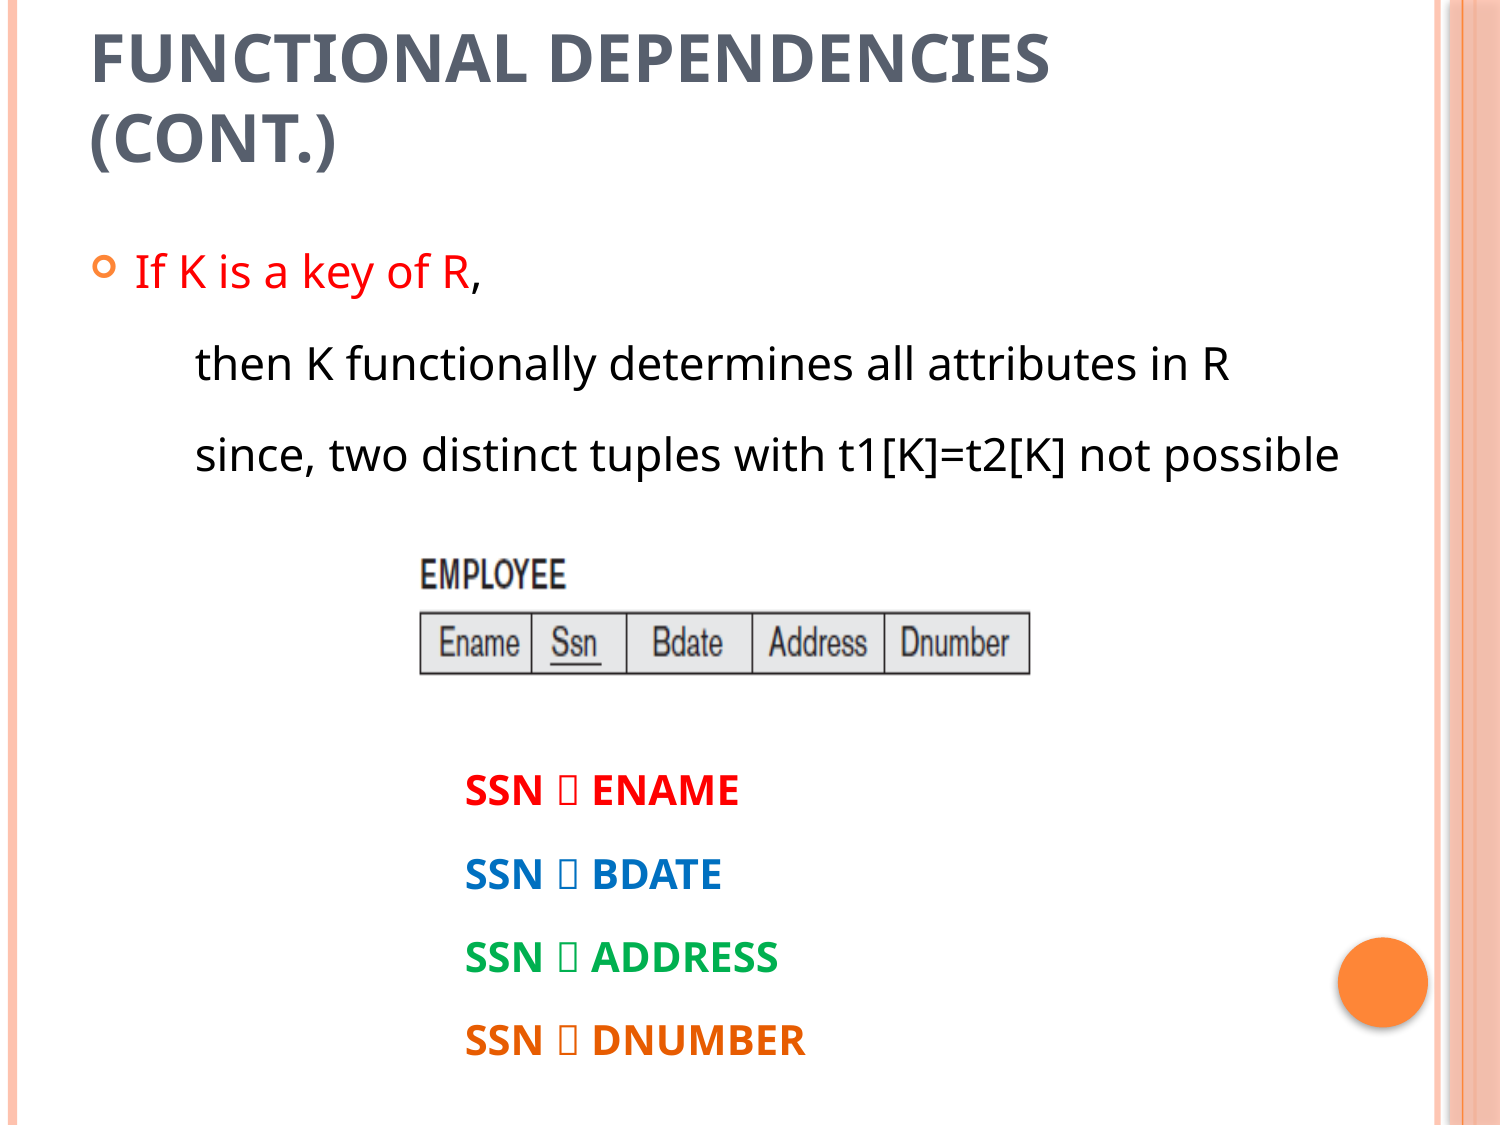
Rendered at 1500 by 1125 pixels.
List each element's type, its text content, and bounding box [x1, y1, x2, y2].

list If K is a key of R, then K functionally determines all attributes in R since, two distinct tuples with t1[K]=t2[K] not possible SSN  ENAME SSN  BDATE SSN  ADDRESS SSN  DNUMBER [75, 208, 1400, 1008]
picture [406, 550, 1038, 687]
title Functional Dependencies (Cont.) [75, 0, 1300, 183]
